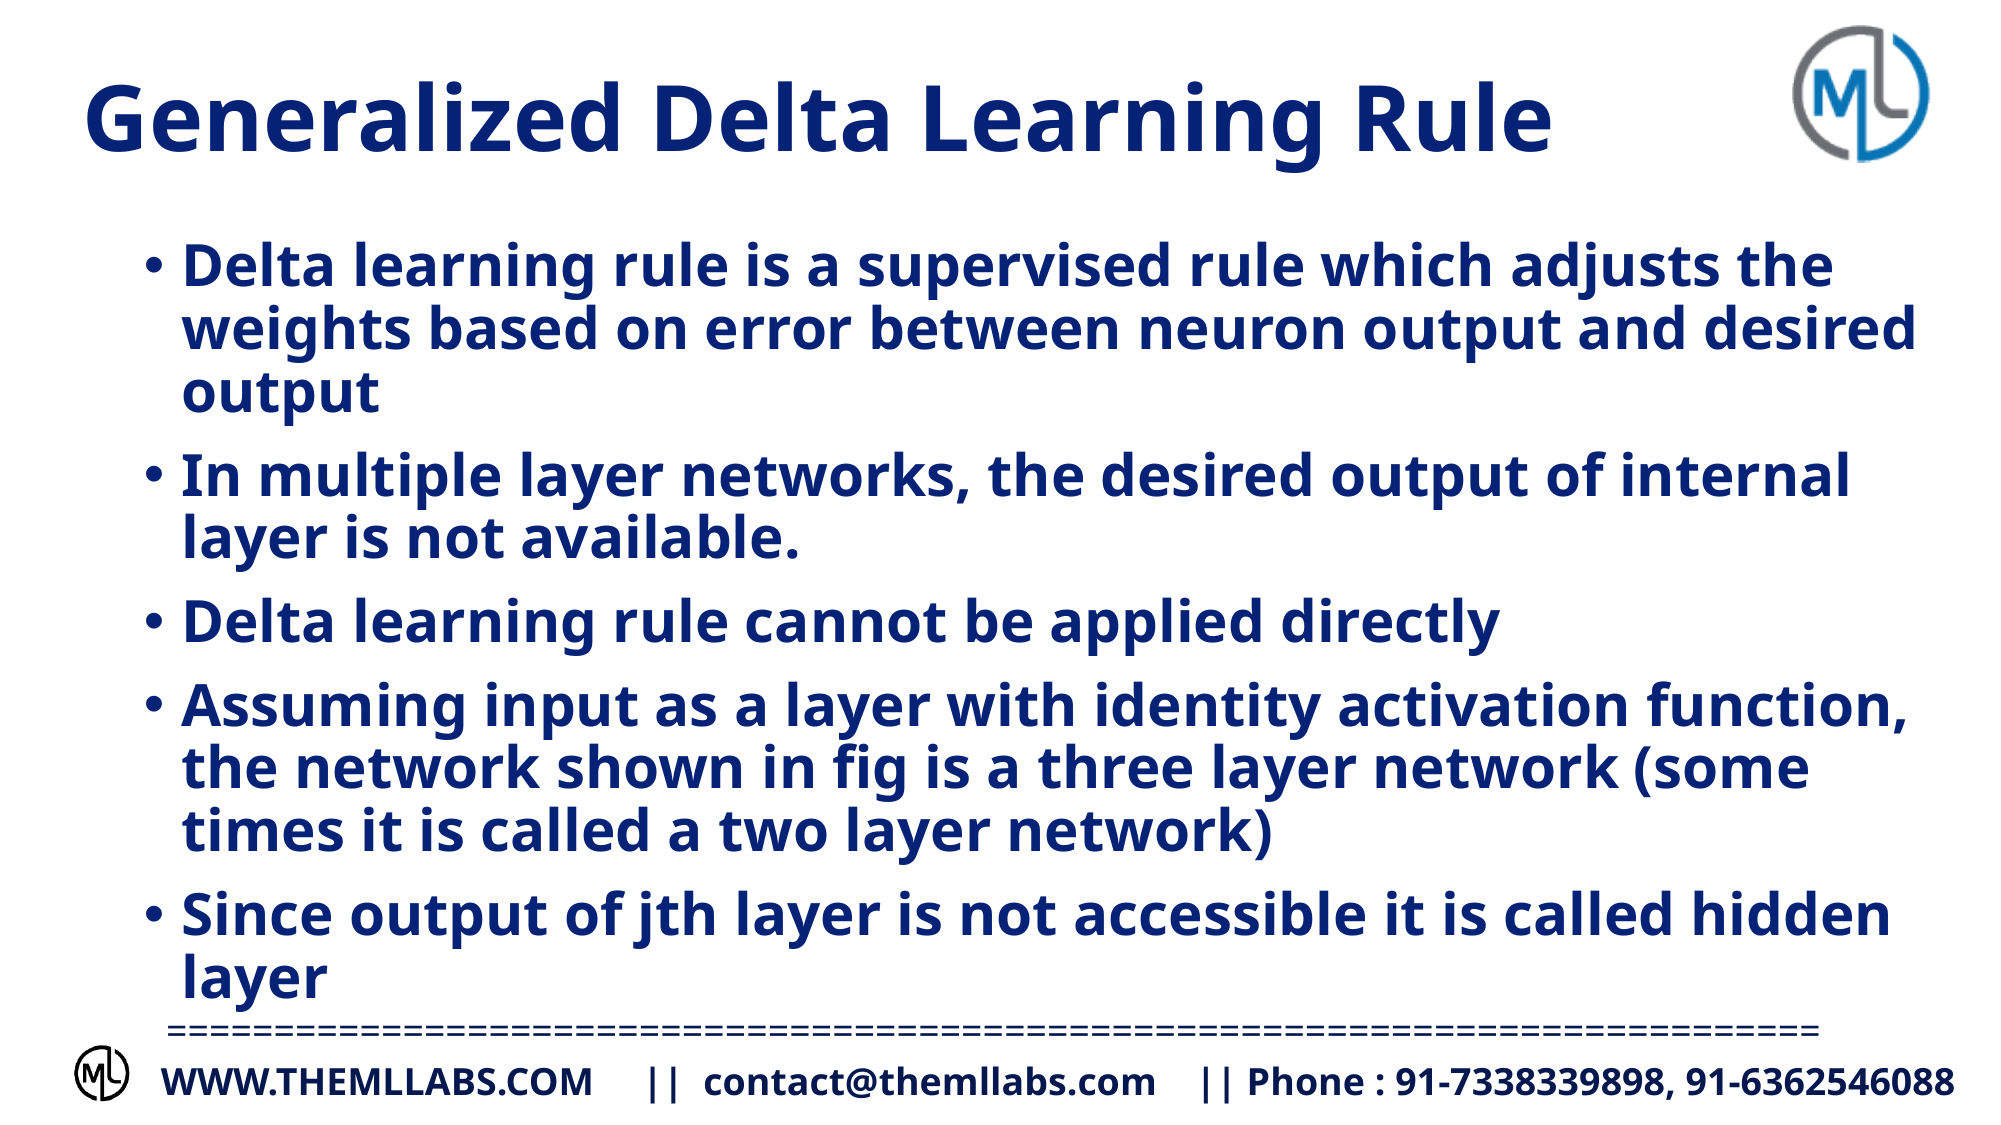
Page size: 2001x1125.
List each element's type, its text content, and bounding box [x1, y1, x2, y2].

picture [1792, 25, 1933, 163]
list Delta learning rule is a supervised rule which adjusts the weights based on error between neuron output and desired output In multiple layer networks, the desired output of internal layer is not available. Delta learning rule cannot be applied directly Assuming input as a layer with identity activation function, the network shown in fig is a three layer network (some times it is called a two layer network) Since output of jth layer is not accessible it is called hidden layer [128, 228, 1990, 999]
picture [71, 1042, 132, 1104]
text_box ============================================================================= [0, 999, 2000, 1060]
text_box WWW.THEMLLABS.COM || contact@themllabs.com || Phone : 91-7338339898, 91-6362546088 [146, 1050, 1973, 1111]
title Generalized Delta Learning Rule [67, 34, 1789, 209]
